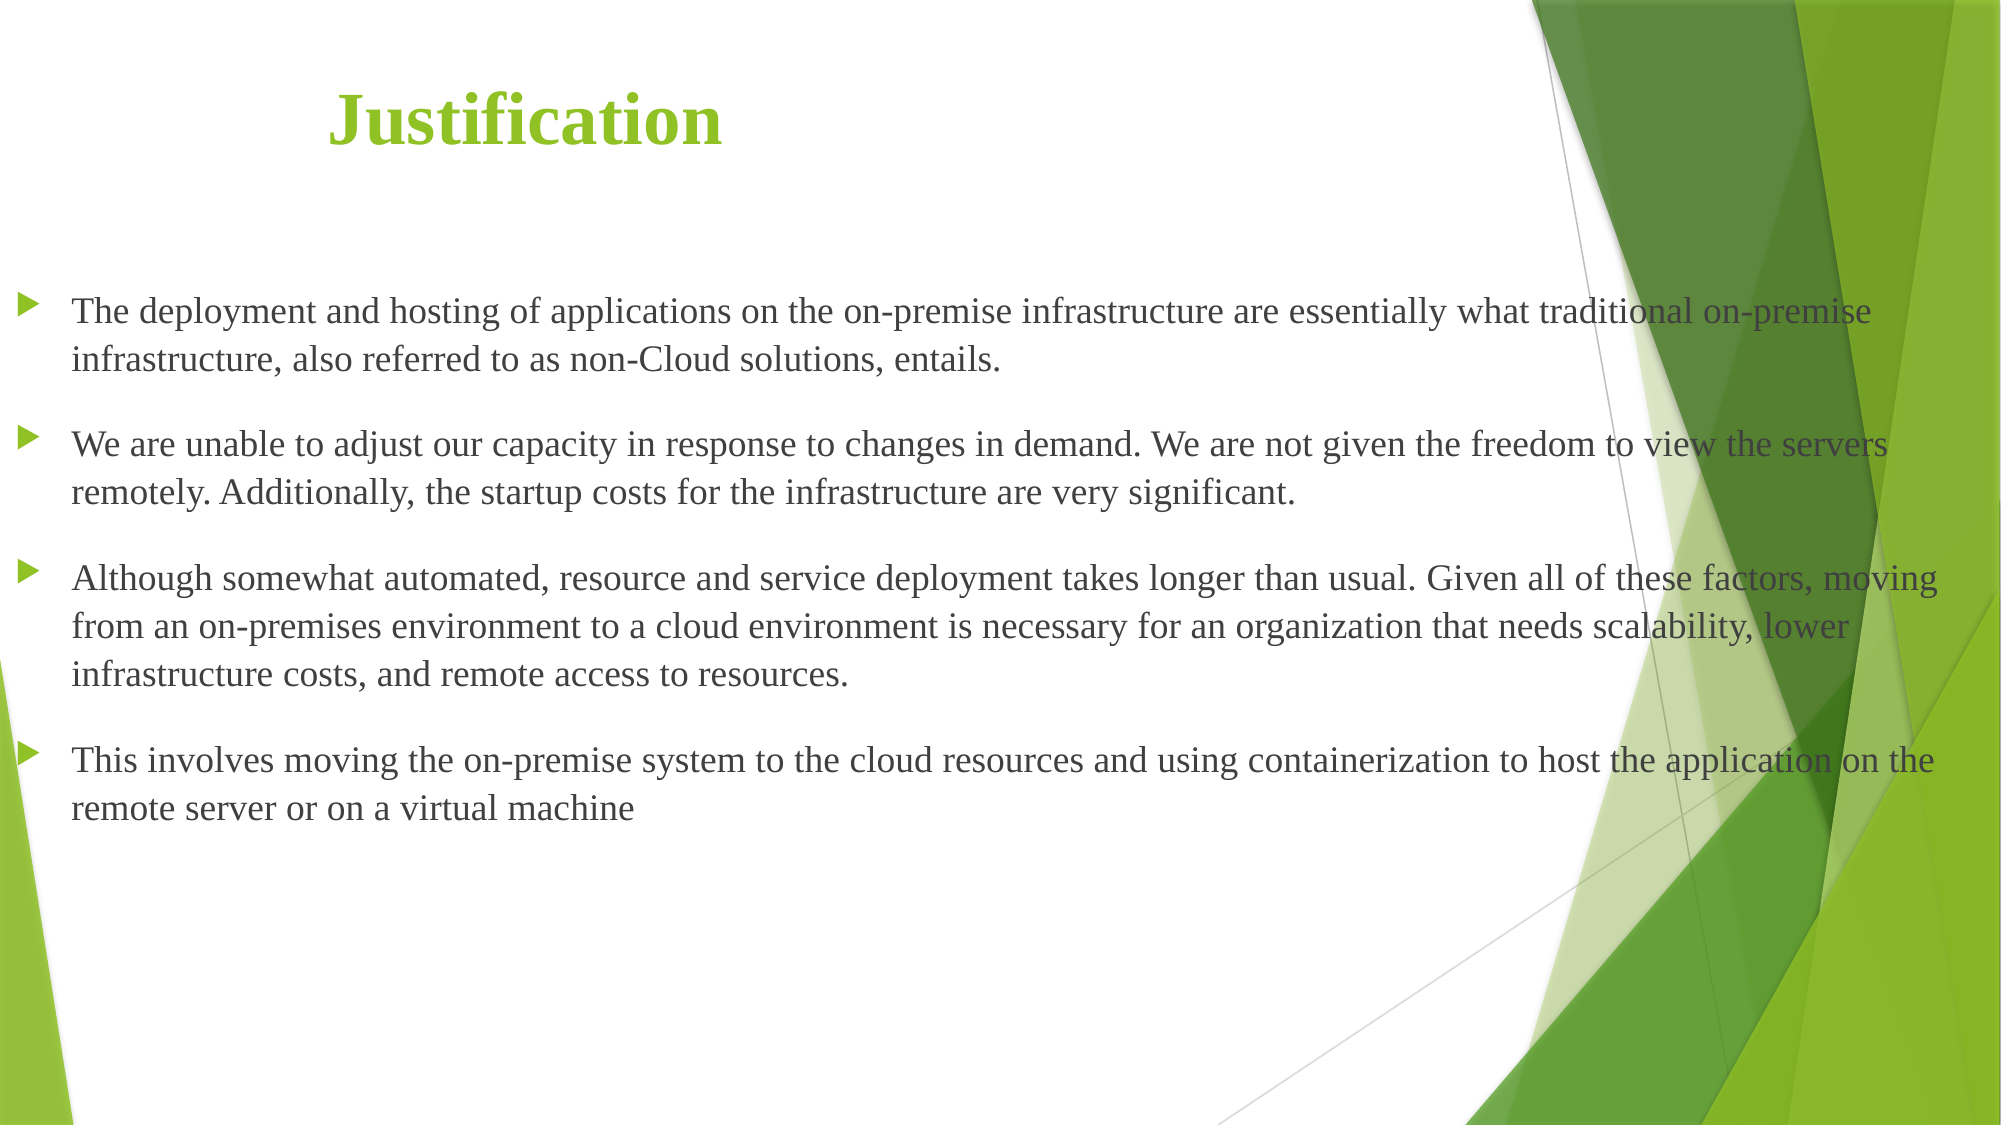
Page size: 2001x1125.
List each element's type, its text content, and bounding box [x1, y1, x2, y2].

list The deployment and hosting of applications on the on-premise infrastructure are essentially what traditional on-premise infrastructure, also referred to as non-Cloud solutions, entails. We are unable to adjust our capacity in response to changes in demand. We are not given the freedom to view the servers remotely. Additionally, the startup costs for the infrastructure are very significant. Although somewhat automated, resource and service deployment takes longer than usual. Given all of these factors, moving from an on-premises environment to a cloud environment is necessary for an organization that needs scalability, lower infrastructure costs, and remote access to resources. This involves moving the on-premise system to the cloud resources and using containerization to host the application on the remote server or on a virtual machine [0, 275, 2000, 1125]
title Justification [312, 62, 1813, 250]
